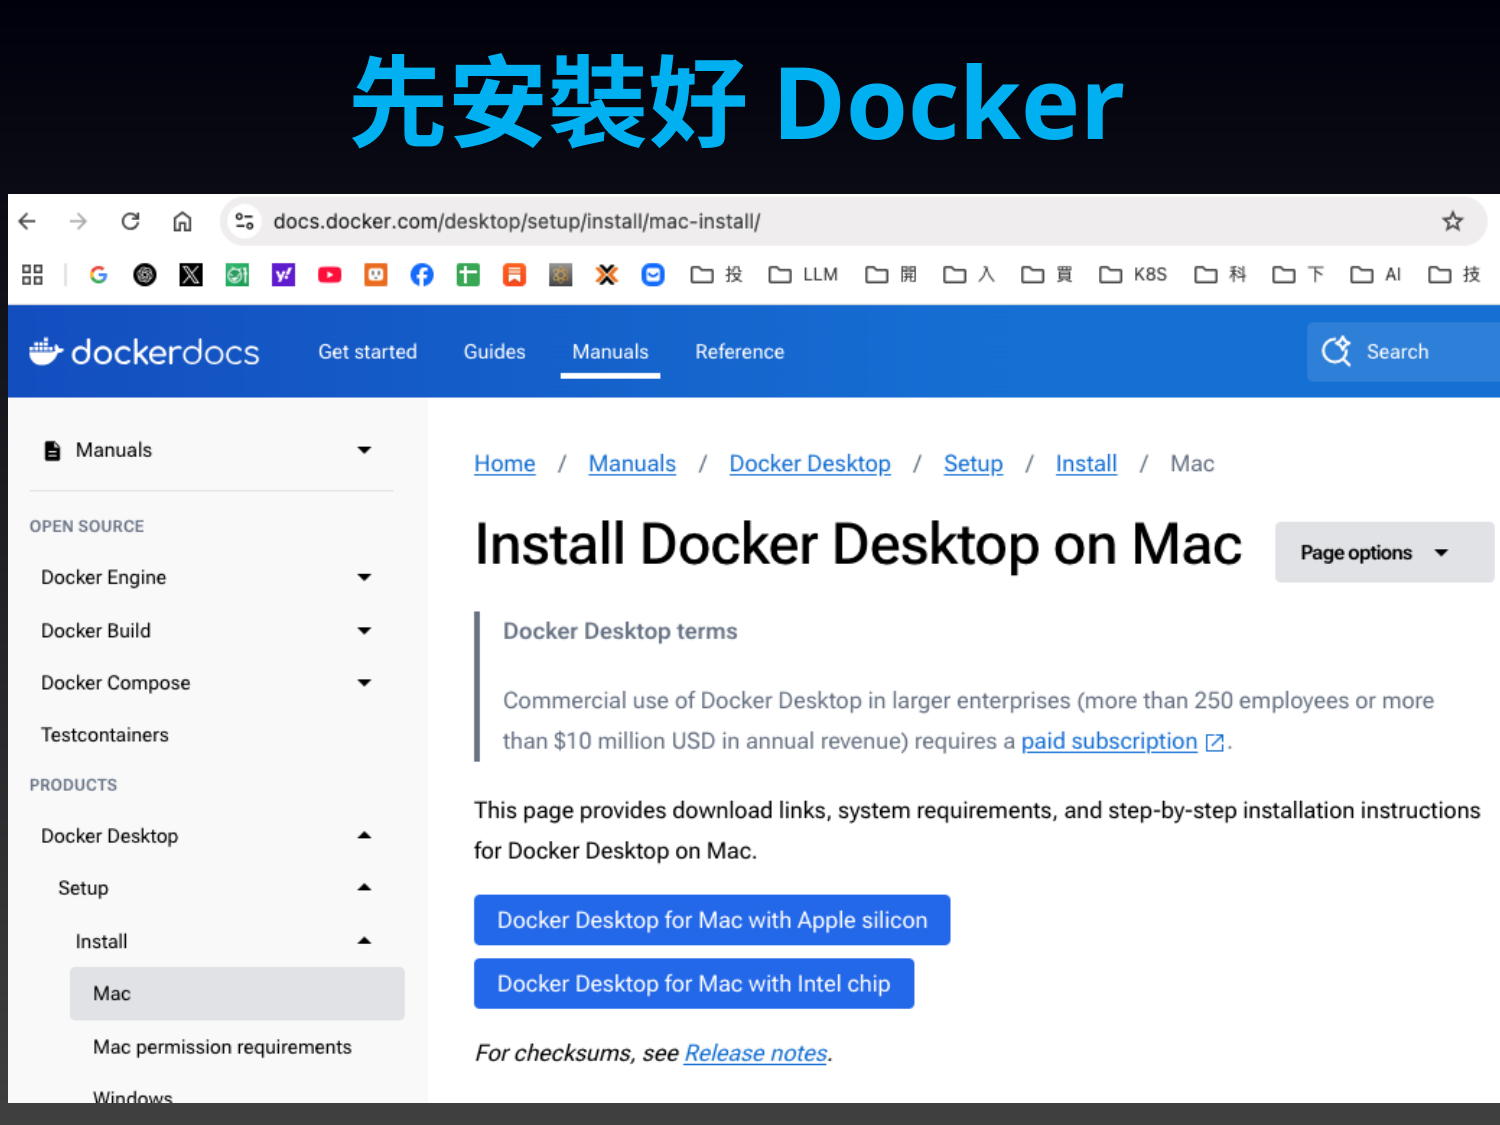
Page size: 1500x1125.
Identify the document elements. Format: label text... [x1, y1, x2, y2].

text_box 先安裝好Docker [333, 11, 1235, 175]
picture [7, 193, 1500, 1103]
